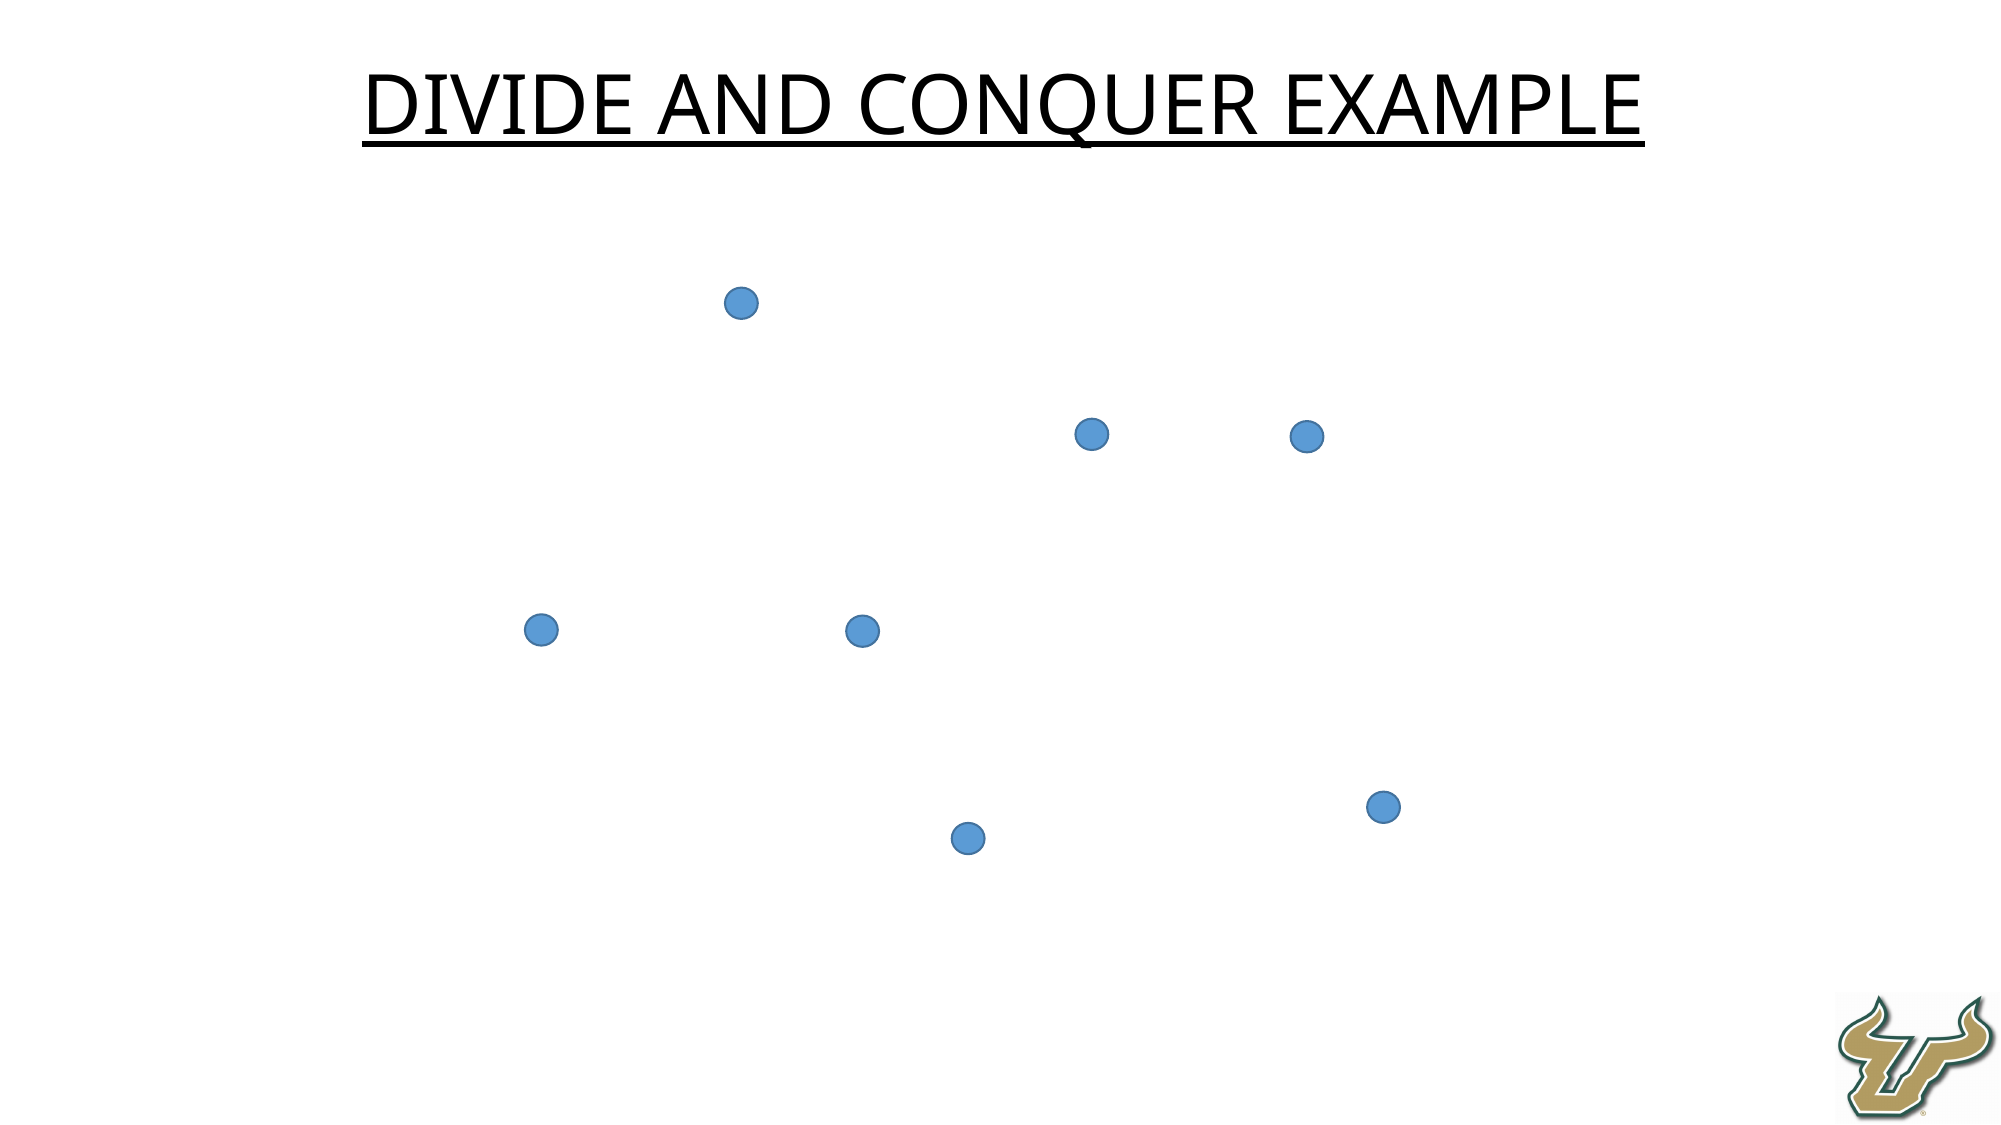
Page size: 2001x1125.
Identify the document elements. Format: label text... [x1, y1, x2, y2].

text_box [524, 287, 1400, 855]
list Divide and Conquer Example [261, 43, 1739, 172]
picture [1835, 992, 2000, 1124]
